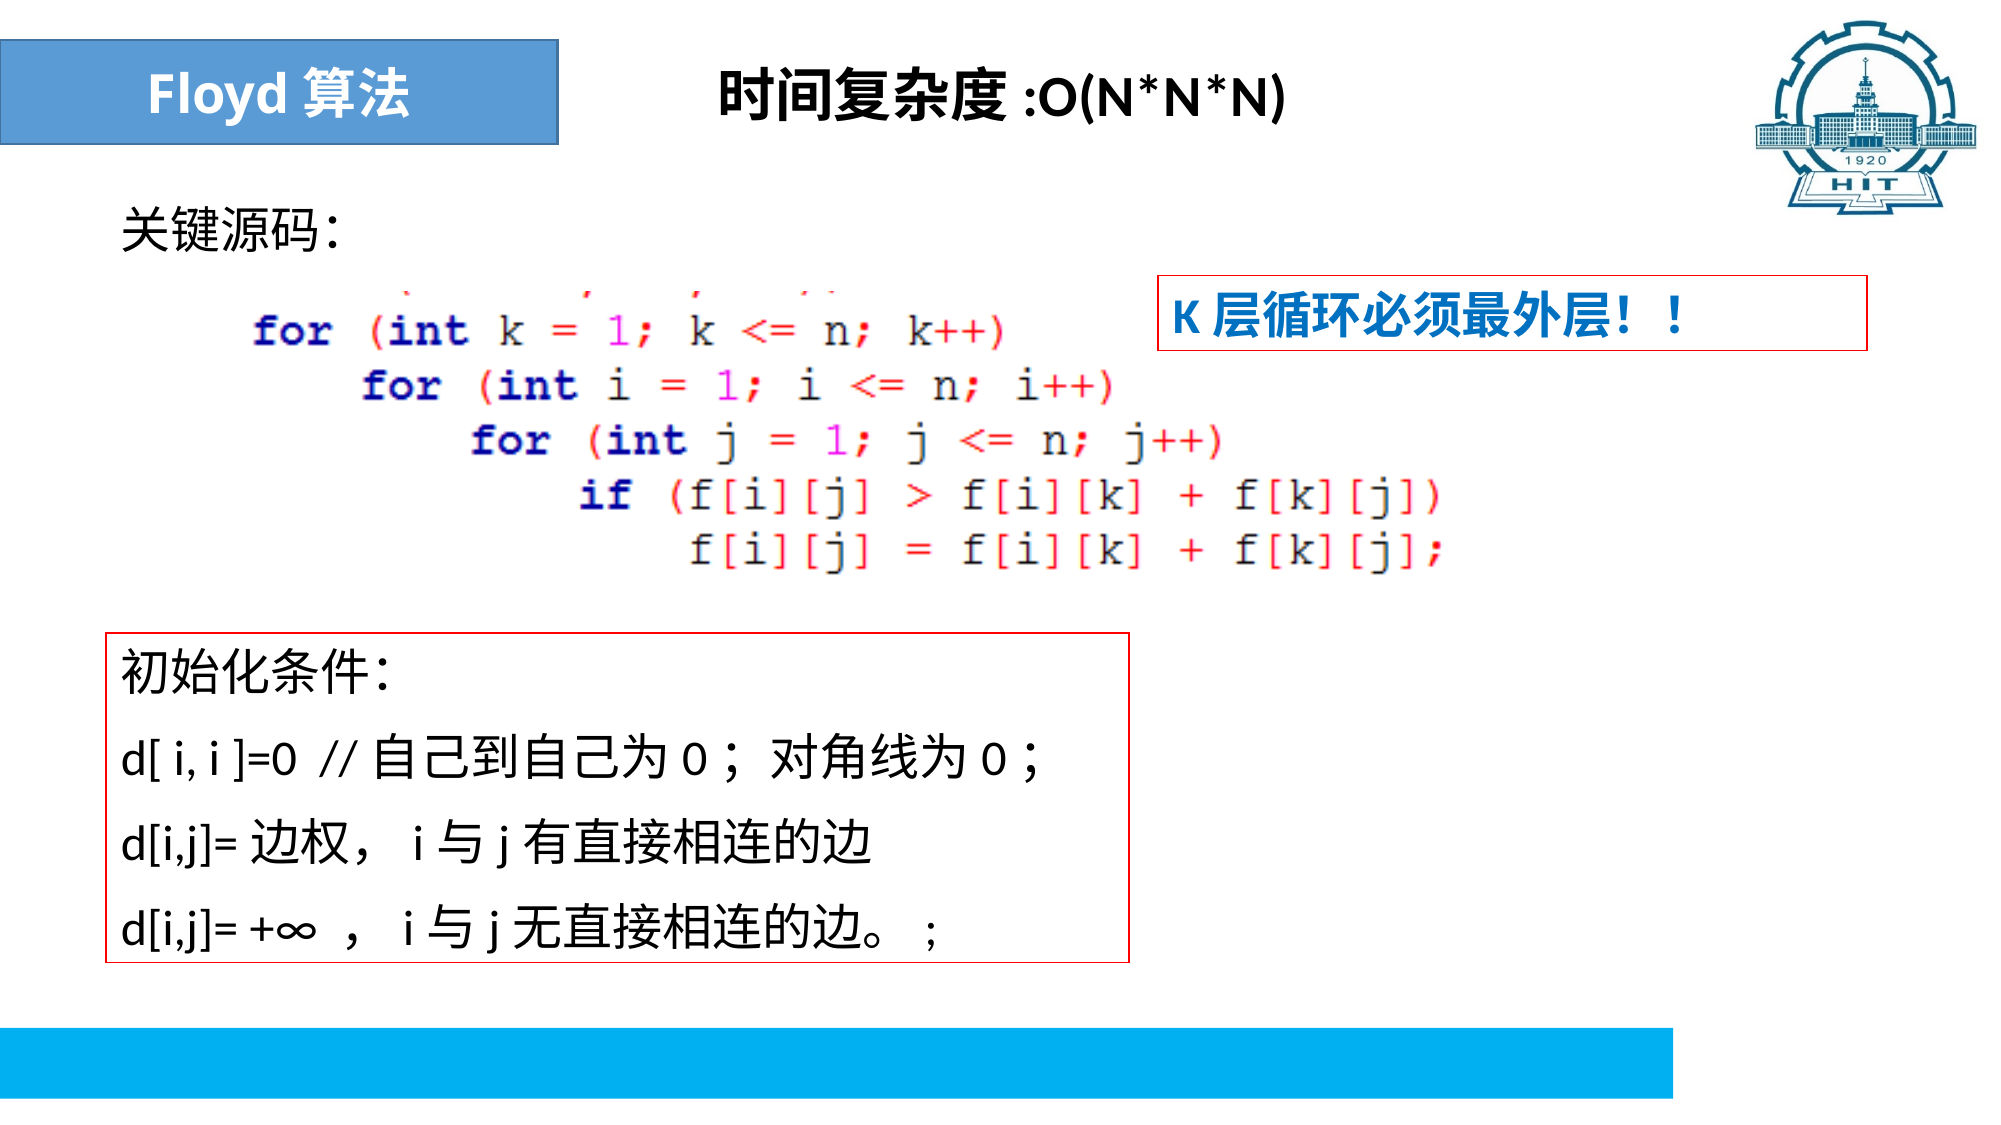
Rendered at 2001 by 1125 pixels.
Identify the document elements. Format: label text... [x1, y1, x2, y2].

text_box 关键源码： [106, 191, 1477, 266]
text_box K层循环必须最外层！！ [1158, 275, 1868, 351]
text_box Floyd算法 [0, 39, 559, 145]
picture [185, 291, 1488, 587]
picture [1734, 9, 2000, 228]
text_box 初始化条件： d[ i, i ]=0 //自己到自己为0；对角线为0； d[i,j]=边权，i与j有直接相连的边 d[i,j]= +∞ ，i与j无直接相连的边。; [106, 632, 1130, 963]
text_box 时间复杂度:O(N*N*N) [702, 50, 1303, 136]
text_box [0, 1027, 1674, 1100]
